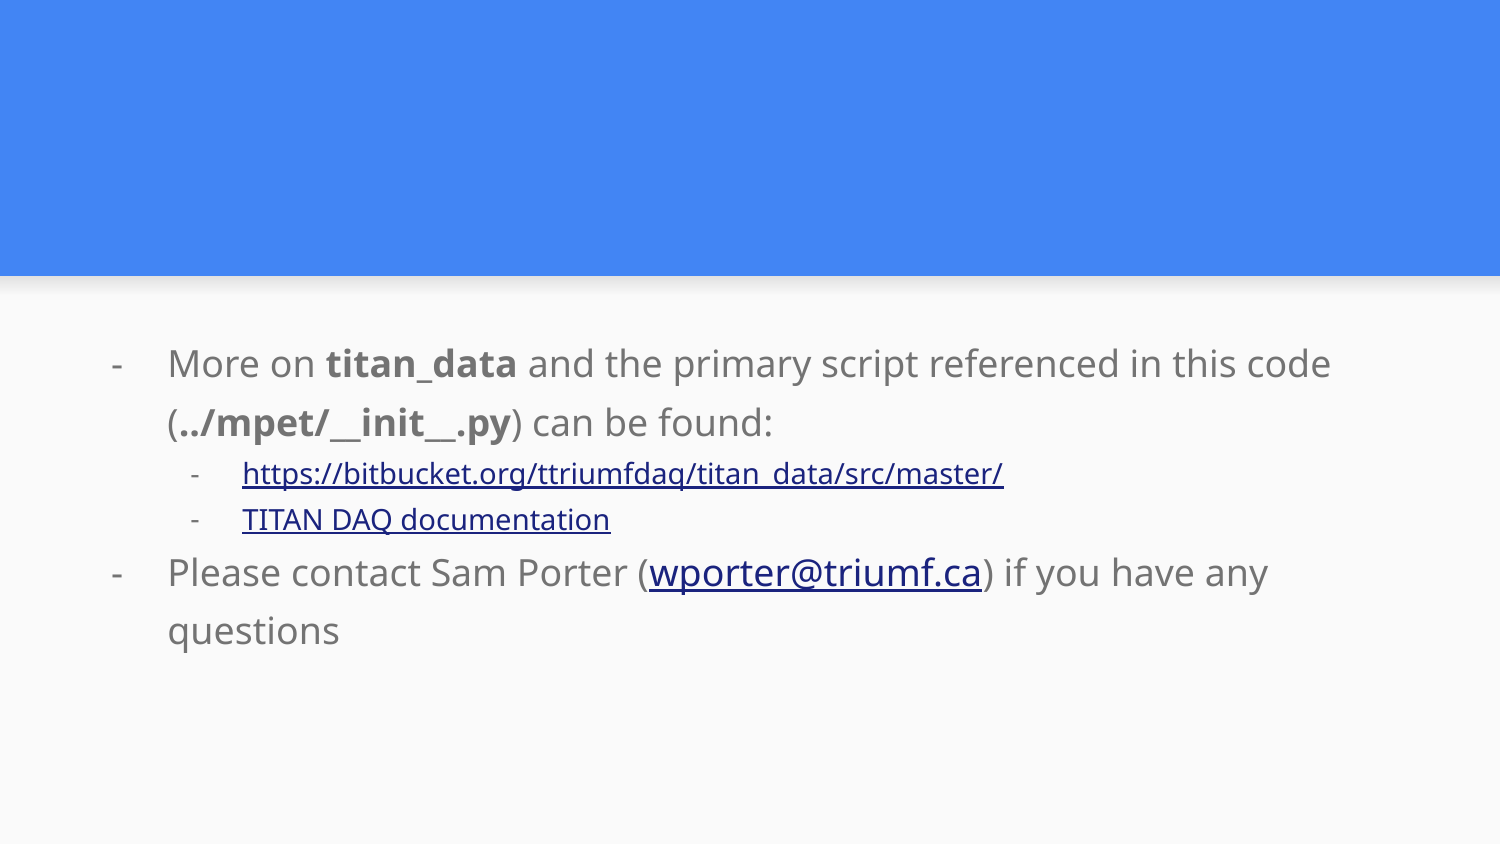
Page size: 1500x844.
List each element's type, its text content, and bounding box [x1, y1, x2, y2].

list More on titan_data and the primary script referenced in this code (../mpet/__init__.py) can be found: https://bitbucket.org/ttriumfdaq/titan_data/src/master/ TITAN DAQ documentation Please contact Sam Porter (wporter@triumf.ca) if you have any questions [77, 314, 1427, 760]
